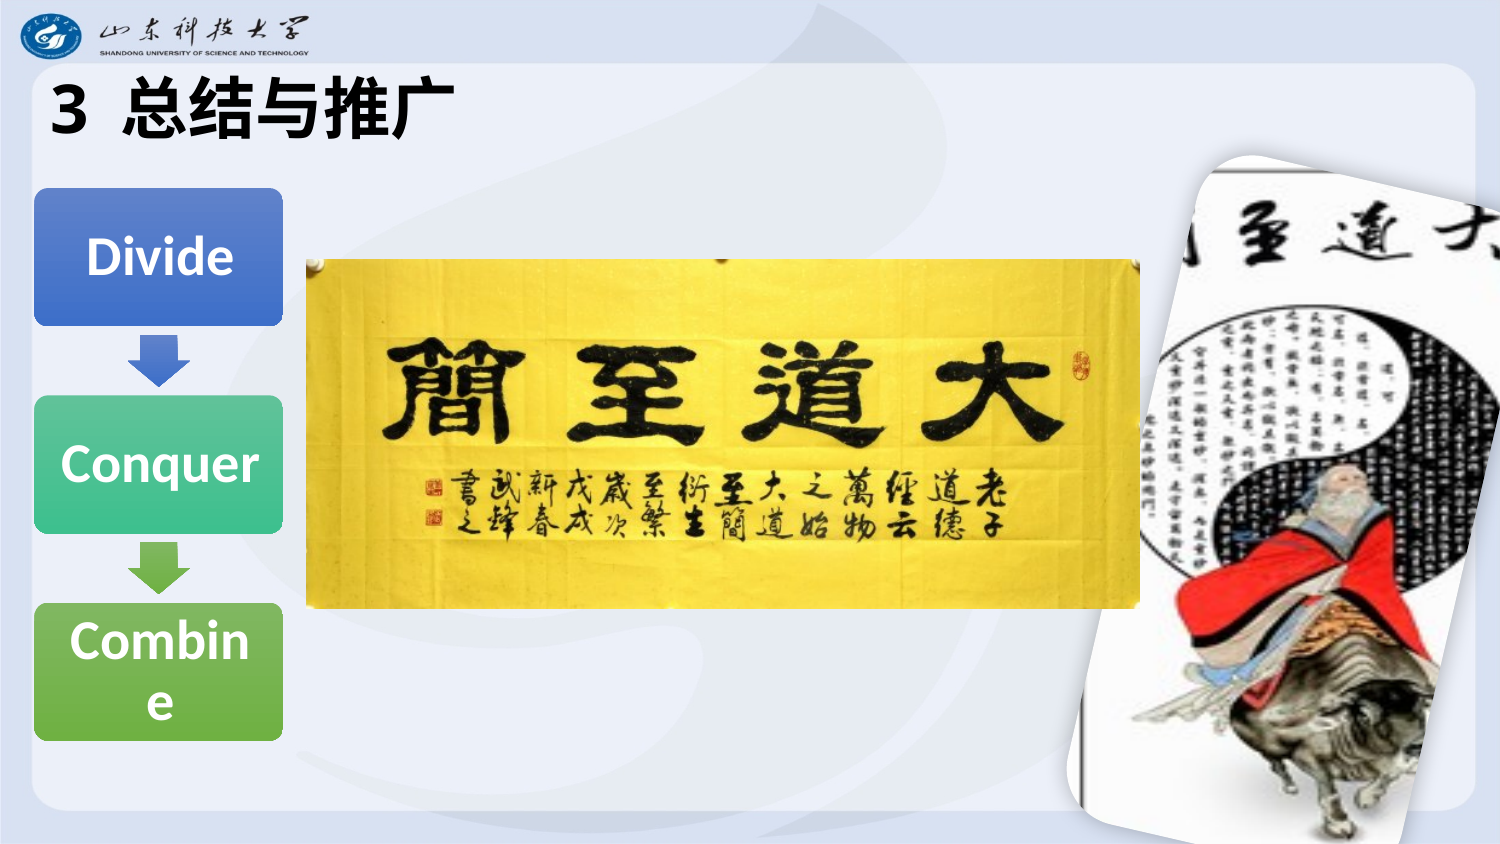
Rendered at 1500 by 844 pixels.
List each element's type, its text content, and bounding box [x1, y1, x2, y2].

picture [0, 0, 1500, 844]
title 3 总结与推广 [35, 67, 1471, 156]
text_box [0, 188, 489, 741]
